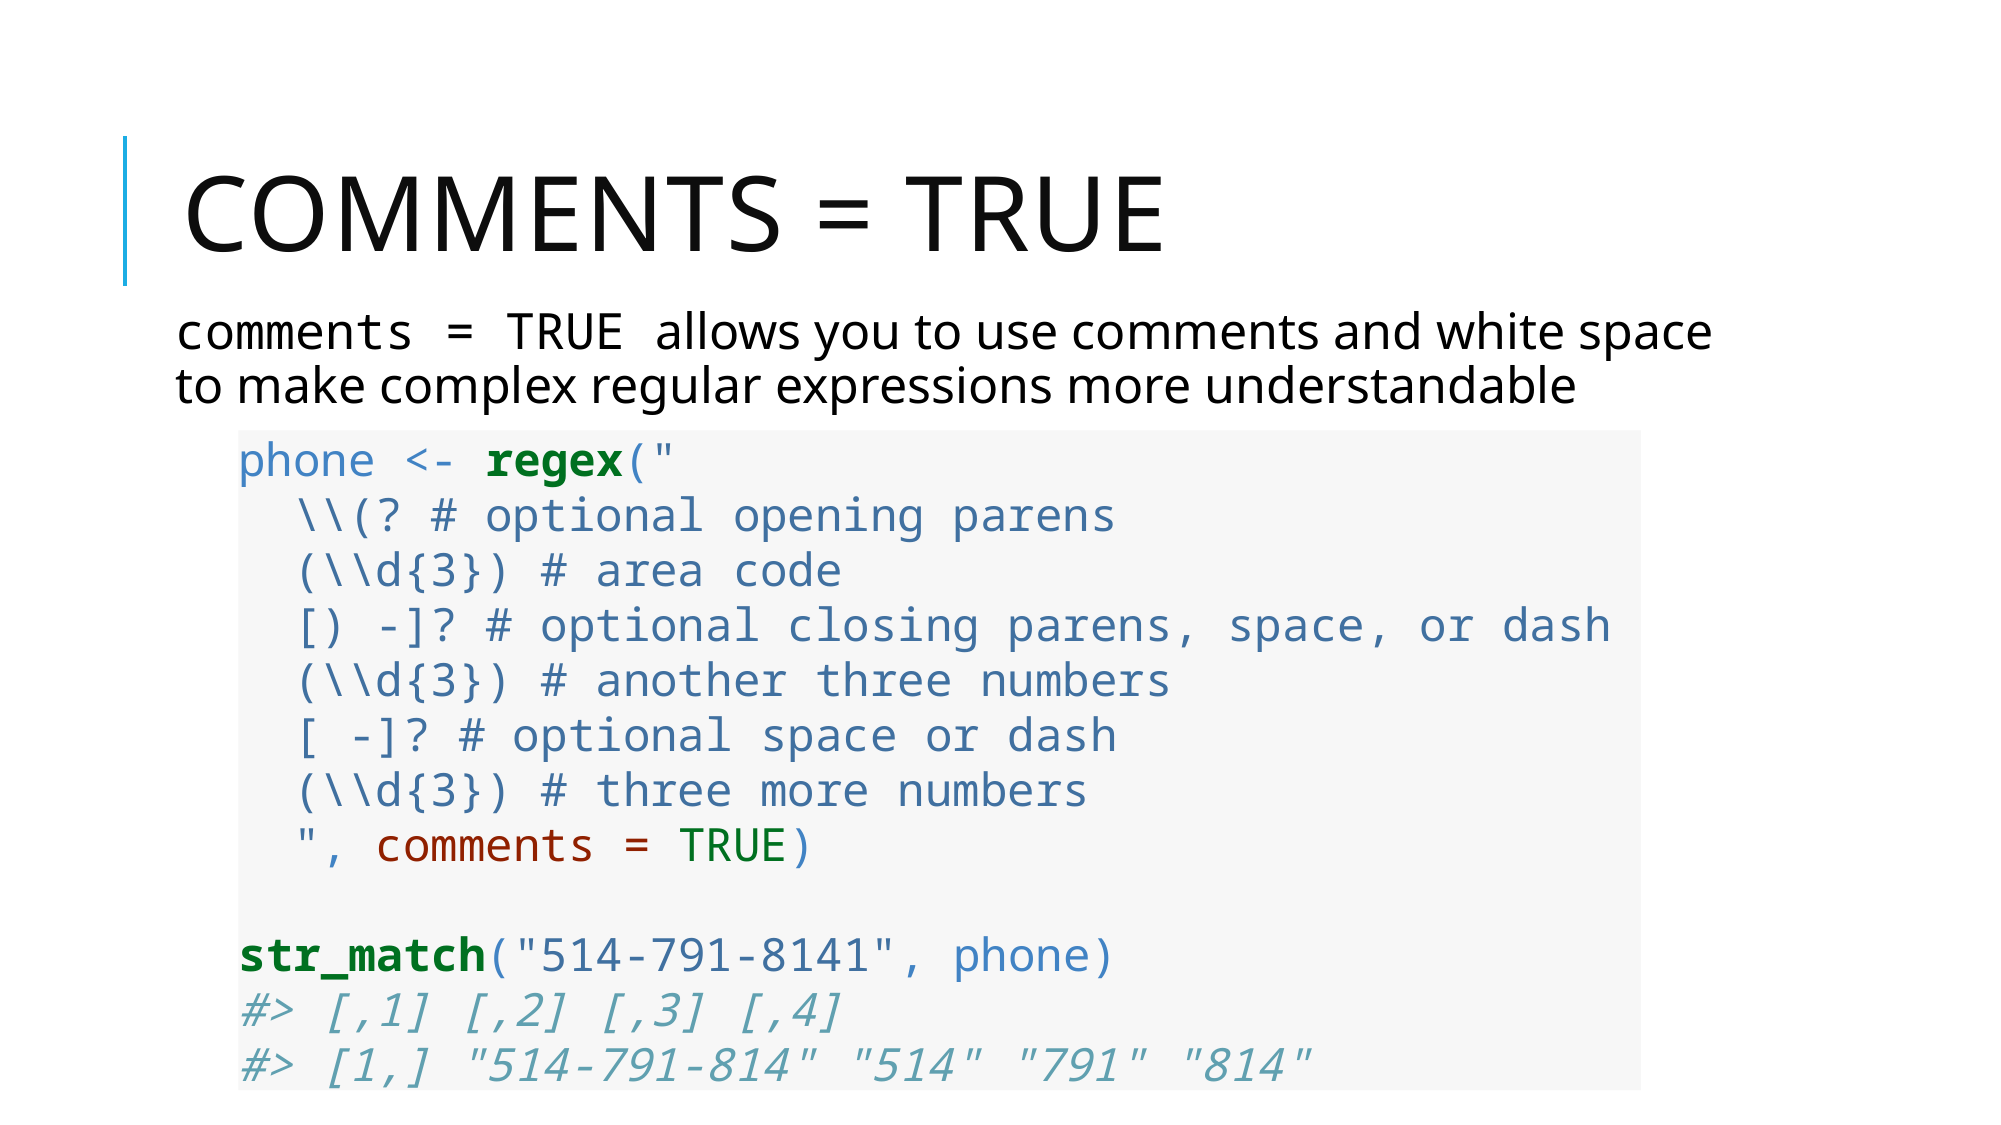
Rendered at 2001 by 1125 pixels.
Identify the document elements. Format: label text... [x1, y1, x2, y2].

text_box phone <- regex(" \\(? # optional opening parens (\\d{3}) # area code [) -]? # optional closing parens, space, or dash (\\d{3}) # another three numbers [ -]? # optional space or dash (\\d{3}) # three more numbers ", comments = TRUE) str_match("514-791-8141", phone) #> [,1] [,2] [,3] [,4] #> [1,] "514-791-814" "514" "791" "814" [238, 430, 1641, 1091]
title comments = TRUE [168, 96, 1763, 299]
list comments = TRUE allows you to use comments and white space to make complex regular expressions more understandable [168, 299, 1763, 429]
